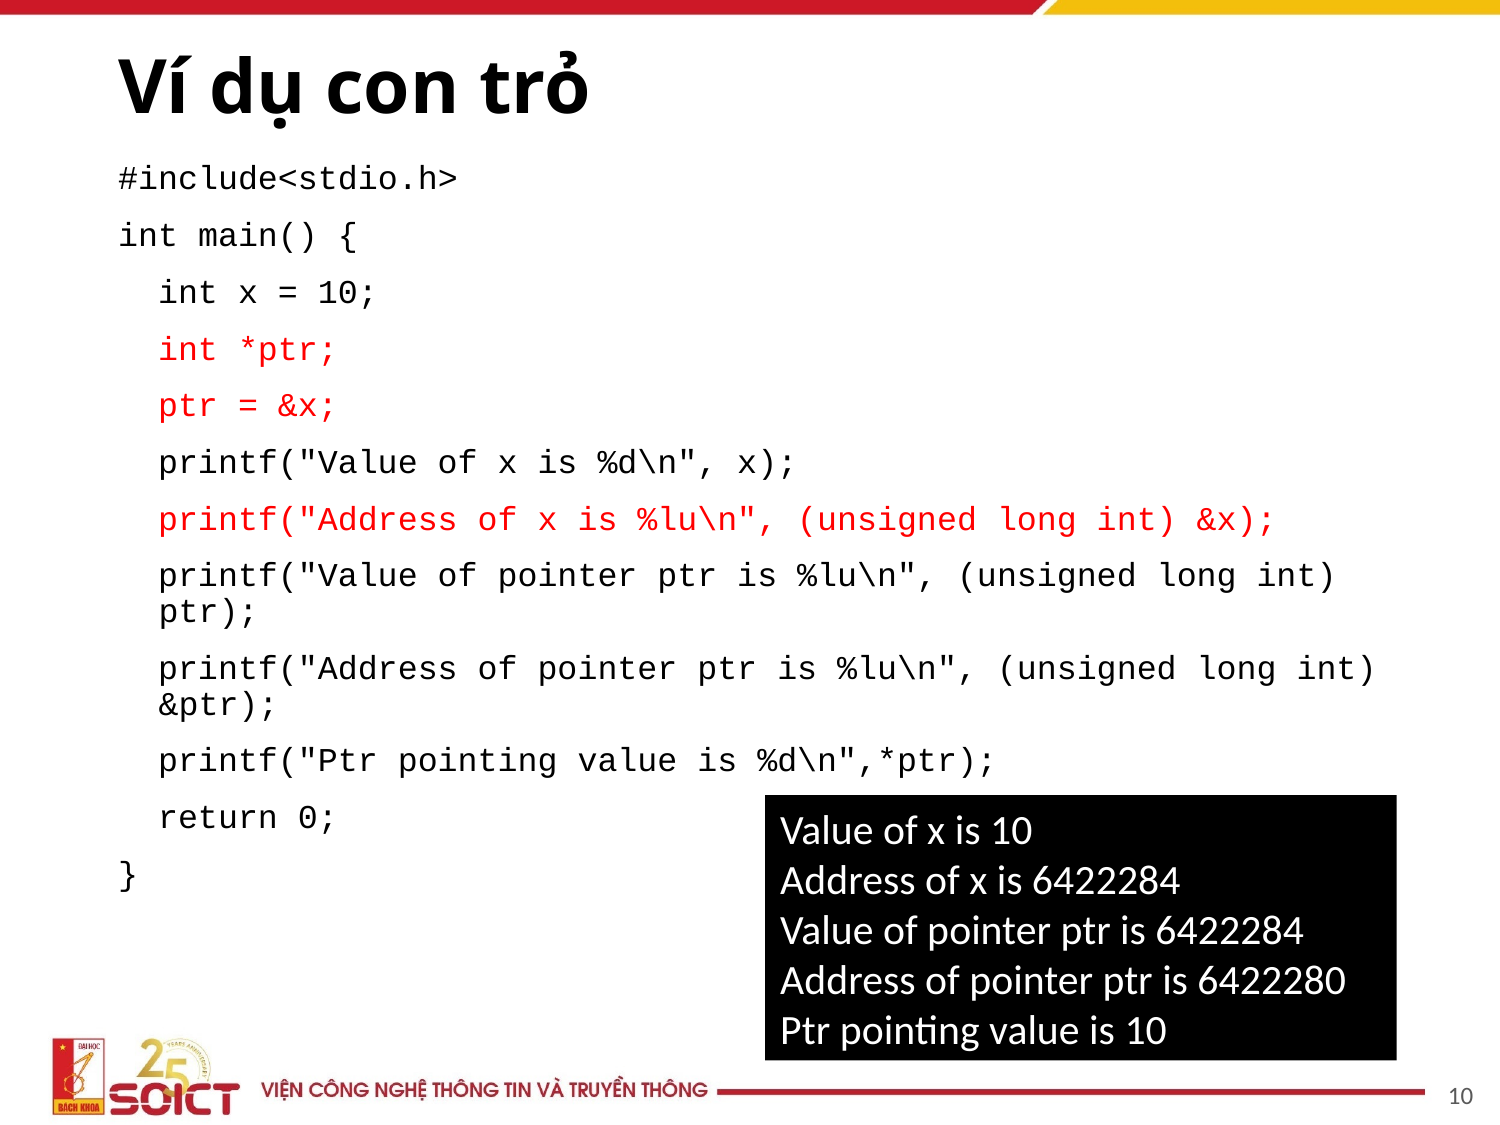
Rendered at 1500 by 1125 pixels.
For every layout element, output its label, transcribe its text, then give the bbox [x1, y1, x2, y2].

list #include<stdio.h> int main() { int x = 10; int *ptr; ptr = &x; printf("Value of x is %d\n", x); printf("Address of x is %lu\n", (unsigned long int) &x); printf("Value of pointer ptr is %lu\n", (unsigned long int) ptr); printf("Address of pointer ptr is %lu\n", (unsigned long int) &ptr); printf("Ptr pointing value is %d\n",*ptr); return 0; } [103, 153, 1397, 972]
slide_number ‹#› [1300, 1065, 1489, 1125]
text_box Value of x is 10 Address of x is 6422284 Value of pointer ptr is 6422284 Address of pointer ptr is 6422280 Ptr pointing value is 10 [765, 795, 1397, 1061]
picture [0, 0, 1500, 1125]
title Ví dụ con trỏ [103, 24, 1397, 153]
